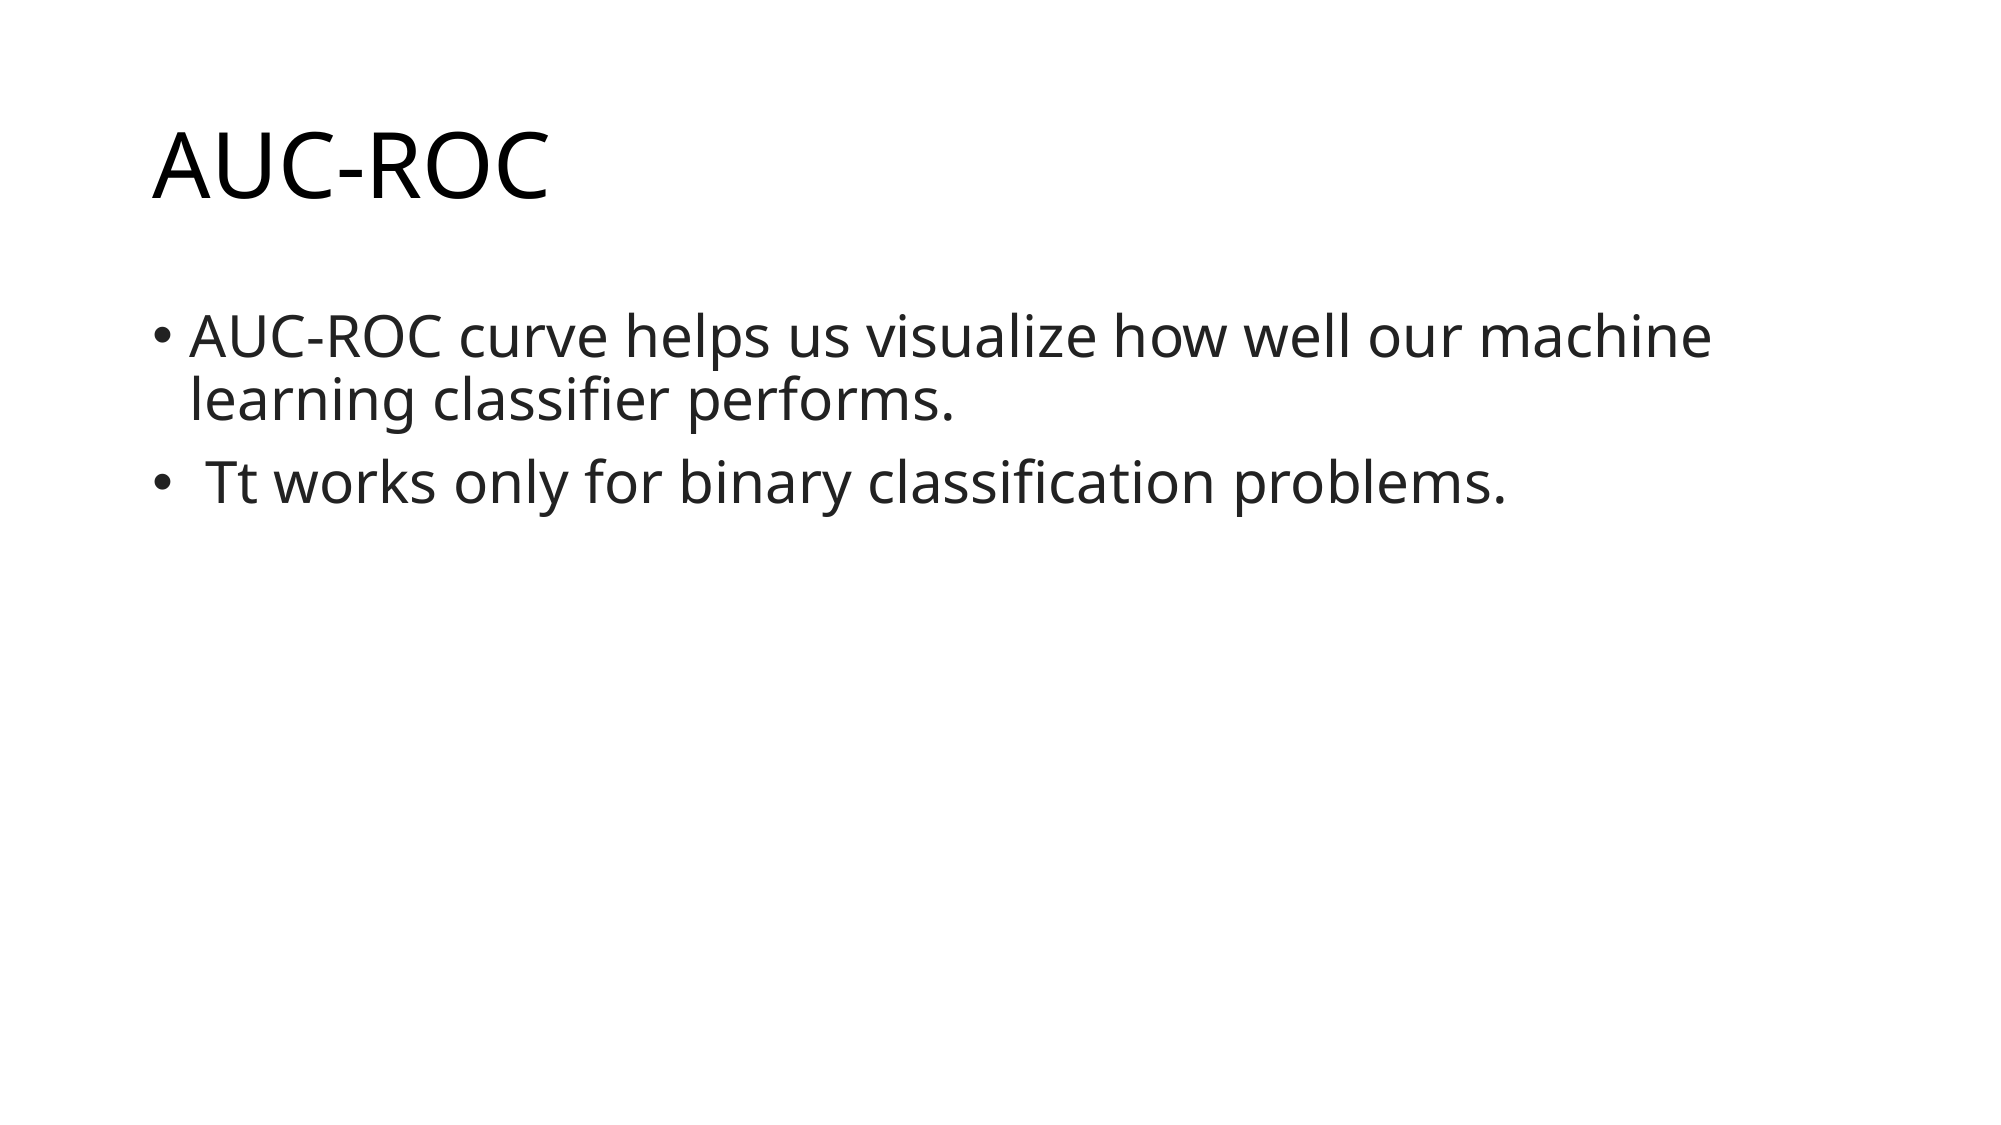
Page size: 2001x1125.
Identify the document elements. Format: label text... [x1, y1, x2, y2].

title AUC-ROC [137, 59, 1863, 278]
list AUC-ROC curve helps us visualize how well our machine learning classifier performs. Tt works only for binary classification problems. [137, 299, 1863, 1014]
